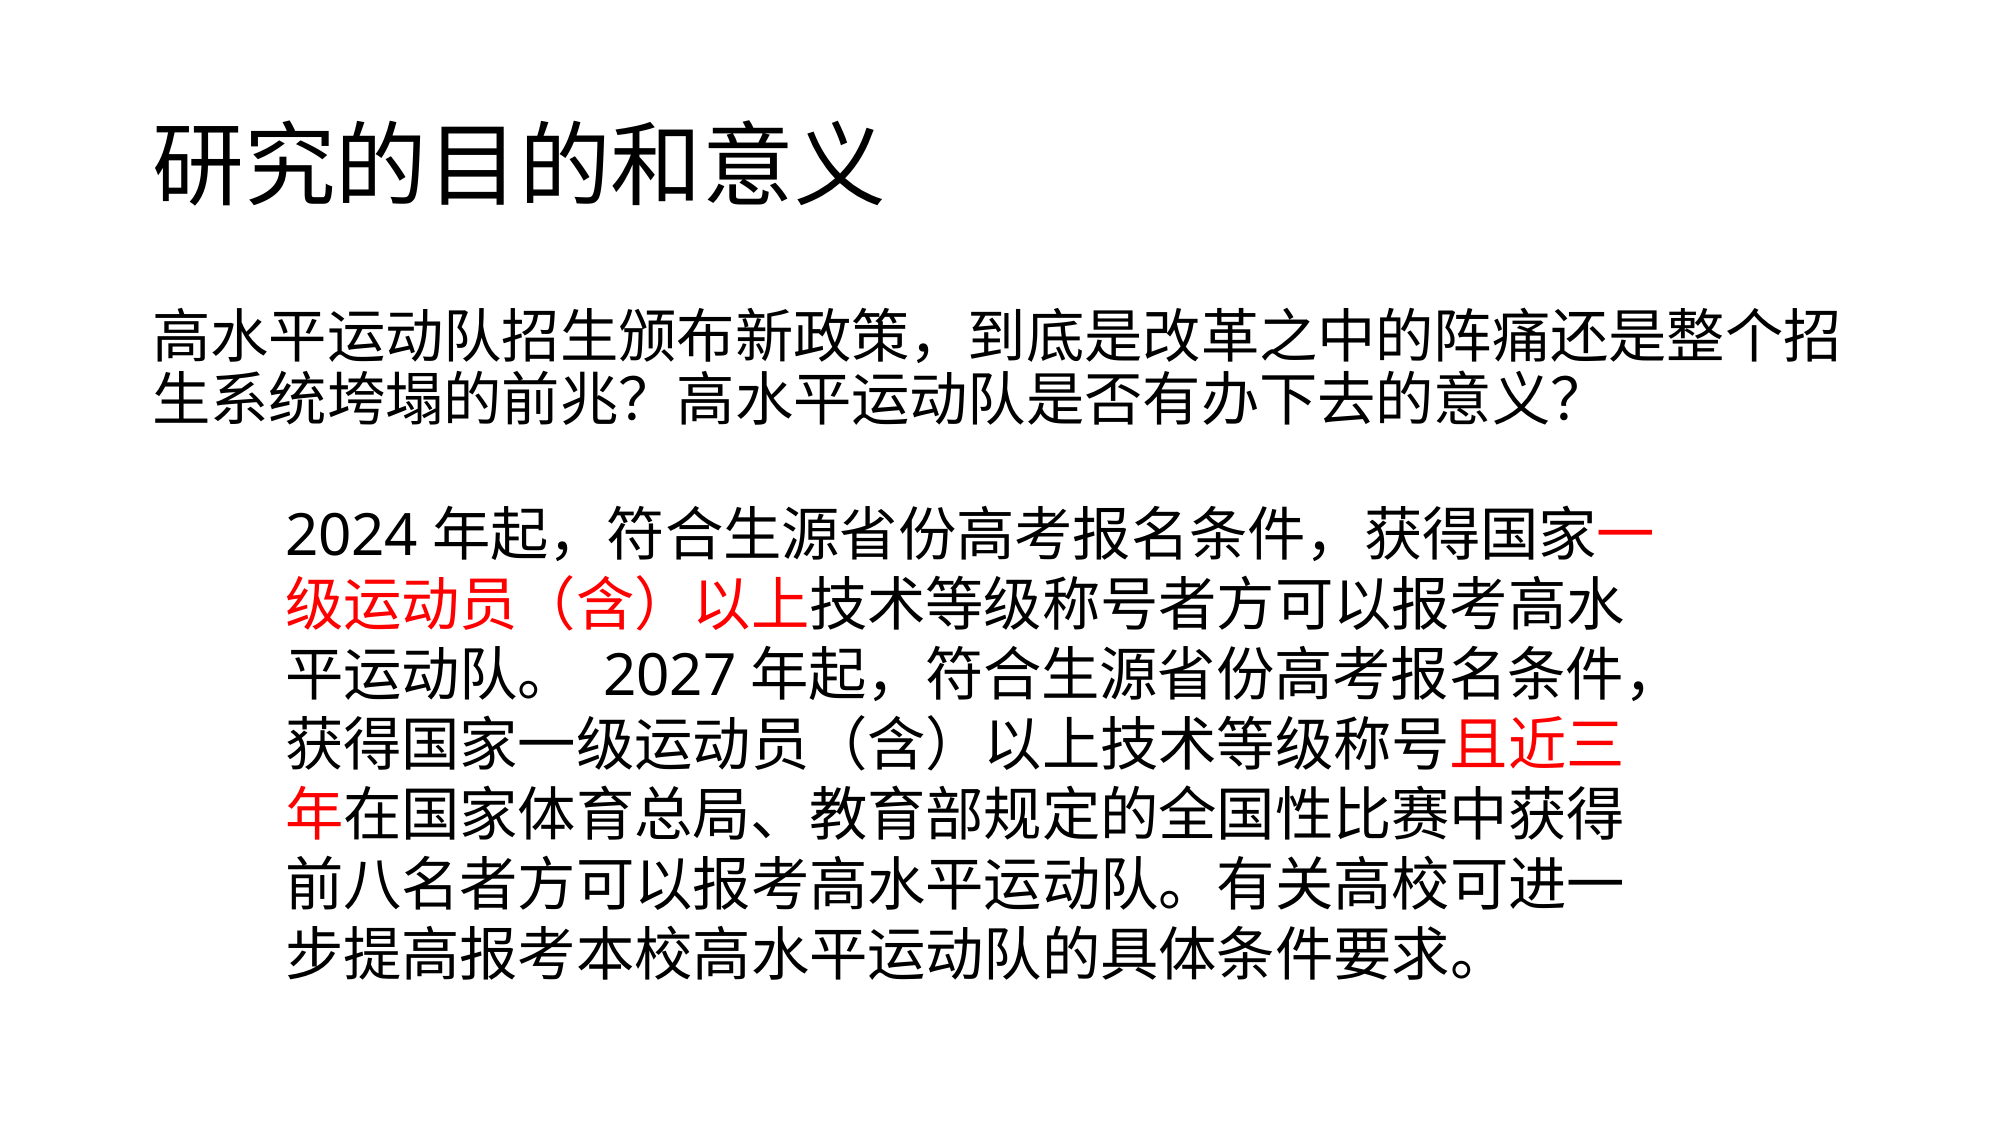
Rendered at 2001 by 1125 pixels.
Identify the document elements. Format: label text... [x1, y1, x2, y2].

list 高水平运动队招生颁布新政策，到底是改革之中的阵痛还是整个招生系统垮塌的前兆？高水平运动队是否有办下去的意义？ [137, 299, 1863, 446]
title 研究的目的和意义 [137, 59, 1863, 278]
text_box 2024年起，符合生源省份高考报名条件，获得国家一级运动员（含）以上技术等级称号者方可以报考高水平运动队。 2027年起，符合生源省份高考报名条件，获得国家一级运动员（含）以上技术等级称号且近三年在国家体育总局、教育部规定的全国性比赛中获得前八名者方可以报考高水平运动队。有关高校可进一步提高报考本校高水平运动队的具体条件要求。 [270, 490, 1695, 995]
